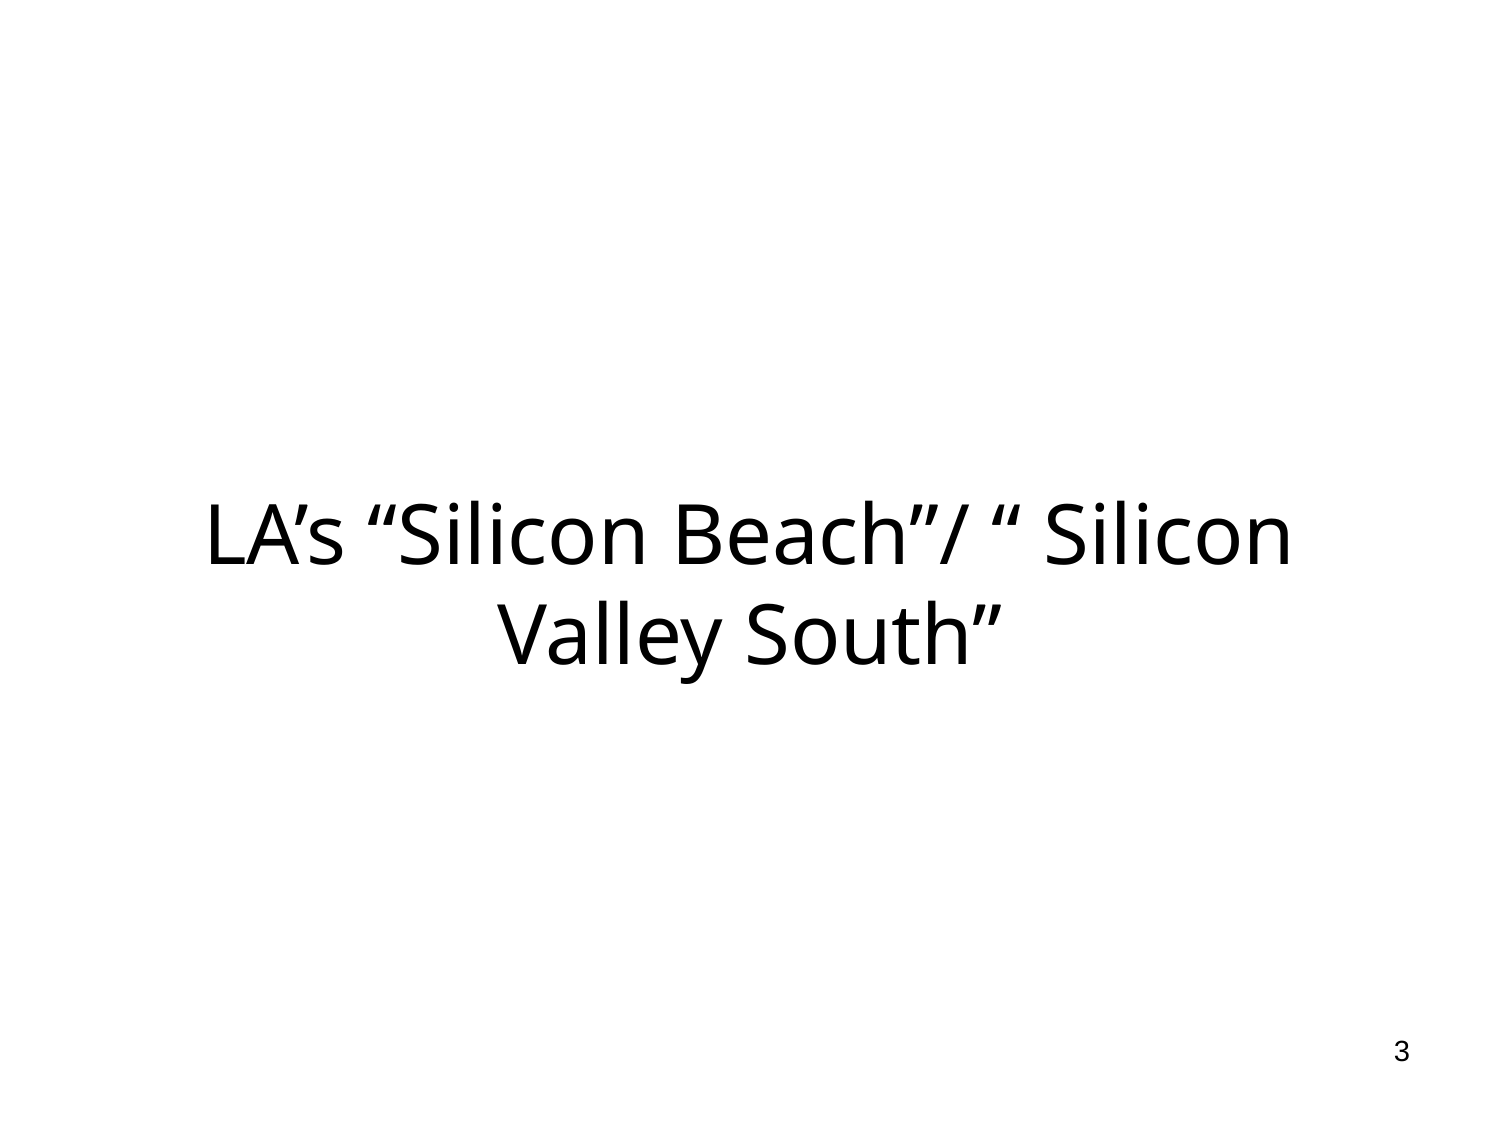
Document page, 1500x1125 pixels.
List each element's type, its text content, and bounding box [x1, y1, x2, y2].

slide_number 3 [1074, 1024, 1425, 1103]
title LA’s “Silicon Beach”/ “ Silicon Valley South” [75, 487, 1425, 675]
